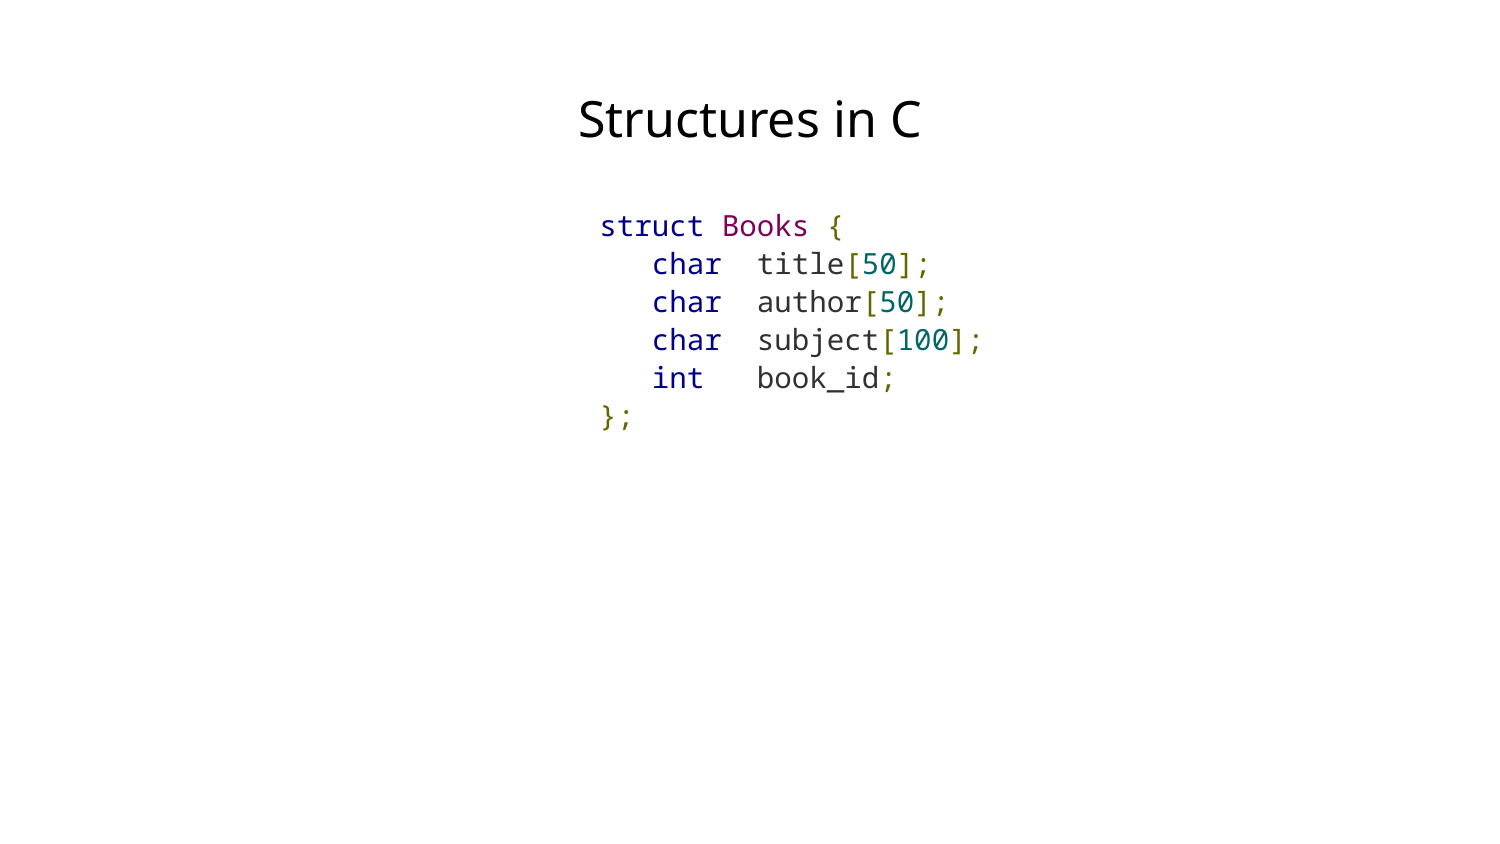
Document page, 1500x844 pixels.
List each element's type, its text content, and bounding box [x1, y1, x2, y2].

title Structures in C [51, 72, 1449, 167]
list struct Books { char title[50]; char author[50]; char subject[100]; int book_id; }; [51, 189, 1449, 750]
